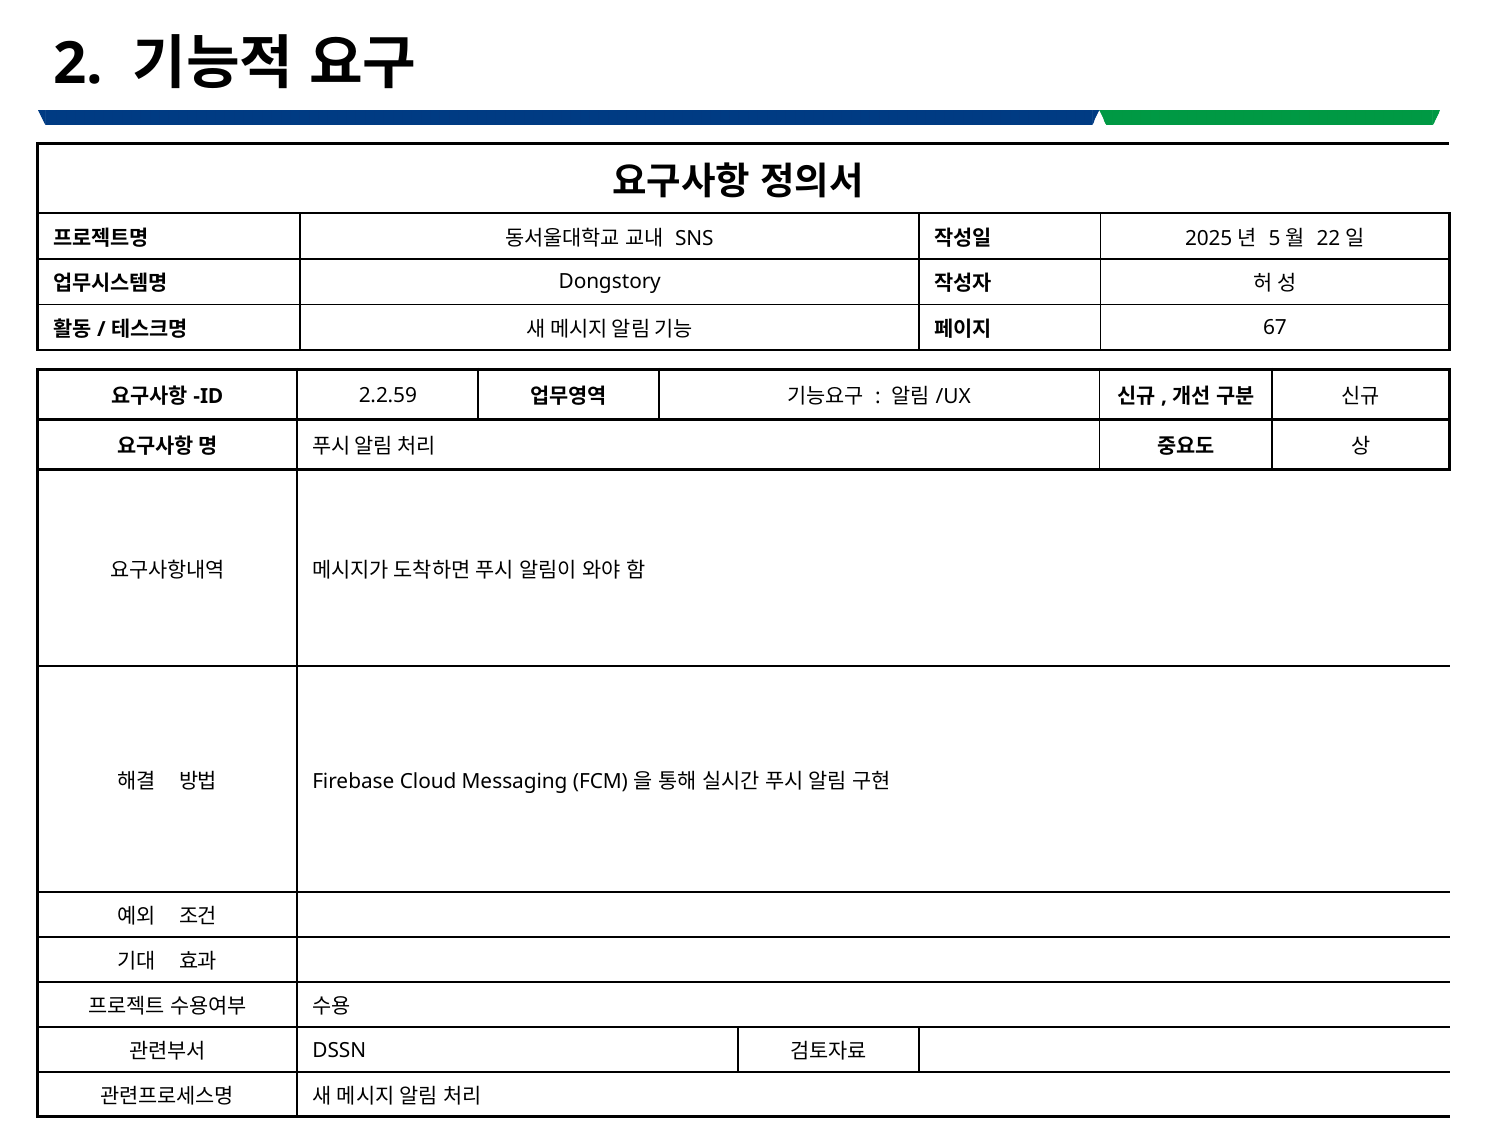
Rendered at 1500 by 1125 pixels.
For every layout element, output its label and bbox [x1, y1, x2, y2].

table_header [1273, 371, 1448, 418]
table_cell [1273, 421, 1448, 468]
table_cell [920, 260, 1100, 304]
picture [38, 110, 1440, 125]
table_cell [1101, 214, 1448, 258]
table_cell [39, 305, 299, 349]
table_cell [298, 421, 1099, 468]
table_cell [39, 938, 296, 981]
table_cell [920, 305, 1100, 349]
table_cell [920, 214, 1100, 258]
table_header [1100, 371, 1271, 418]
table_cell [298, 1028, 737, 1071]
table_cell [298, 938, 1450, 981]
table_cell [739, 1028, 918, 1071]
table_cell [39, 471, 296, 665]
table_cell [298, 667, 1450, 891]
table_header [39, 145, 1449, 212]
table_cell [301, 214, 918, 258]
table_cell [298, 893, 1450, 936]
table_cell [39, 1028, 296, 1071]
table_cell [39, 214, 299, 258]
table_header [660, 371, 1099, 418]
table_header [479, 371, 658, 418]
table_cell [298, 1073, 1450, 1115]
table_cell [301, 260, 918, 304]
table_header [298, 371, 477, 418]
table_cell [1101, 305, 1448, 349]
table_header [39, 371, 296, 418]
table_cell [1101, 260, 1448, 304]
table_cell [39, 421, 296, 468]
table_cell [298, 471, 1450, 665]
table_cell [39, 667, 296, 891]
title [38, 31, 843, 97]
table_cell [298, 983, 1450, 1026]
table_cell [39, 1073, 296, 1115]
table_cell [301, 305, 918, 349]
table_cell [920, 1028, 1450, 1071]
table_cell [39, 893, 296, 936]
table_cell [39, 260, 299, 304]
table_cell [39, 983, 296, 1026]
table_cell [1100, 421, 1271, 468]
